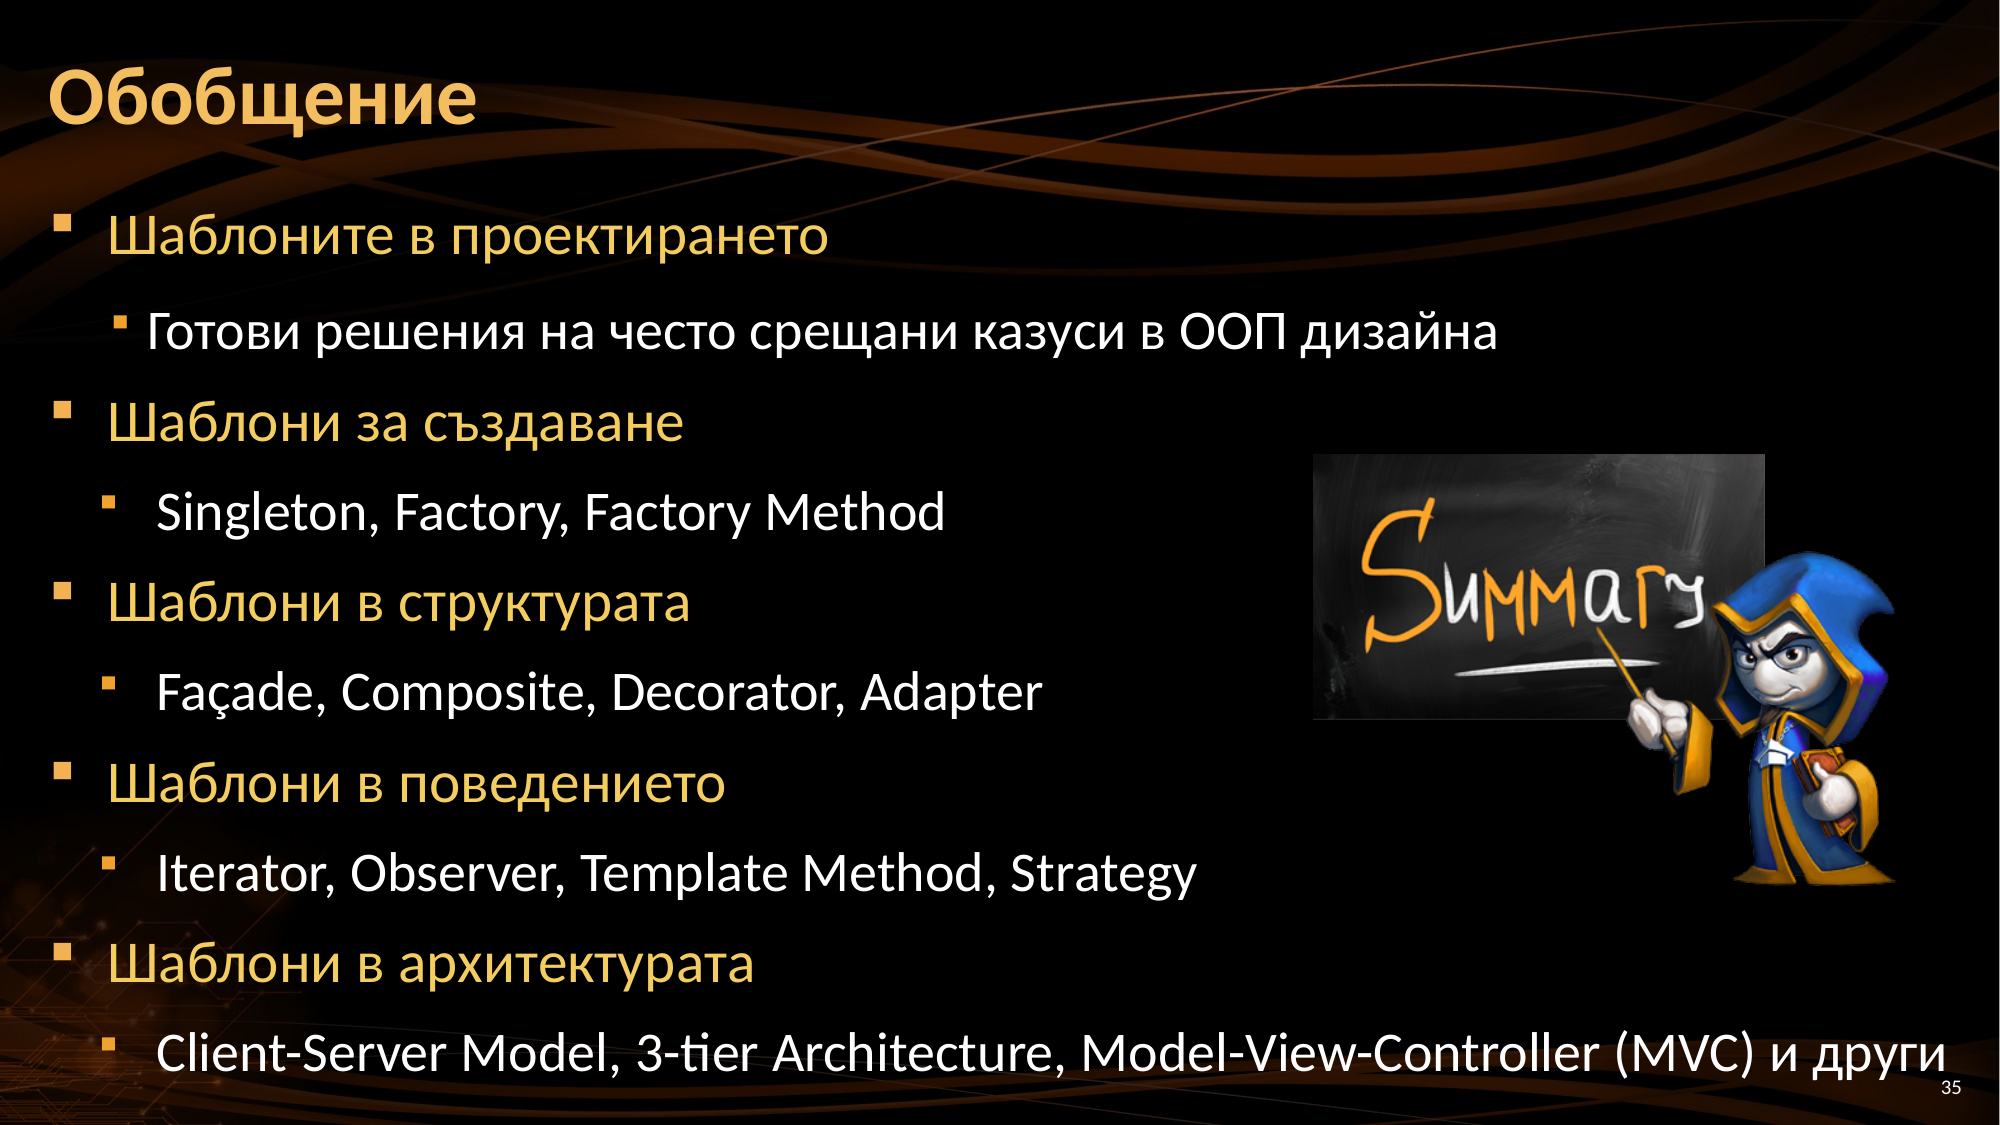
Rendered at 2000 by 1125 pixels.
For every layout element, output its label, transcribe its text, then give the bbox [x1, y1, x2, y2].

picture [0, 0, 2000, 1125]
picture [1313, 454, 1898, 888]
list Шаблоните в проектирането Готови решения на често срещани казуси в ООП дизайна Шаблони за създаване Singleton, Factory, Factory Method Шаблони в структурата Façade, Composite, Decorator, Adapter Шаблони в поведението Iterator, Observer, Template Method, Strategy Шаблони в архитектурата Client-Server Model, 3-tier Architecture, Model-View-Controller (MVC) и други [31, 188, 2000, 1103]
title Обобщение [30, 6, 1602, 189]
